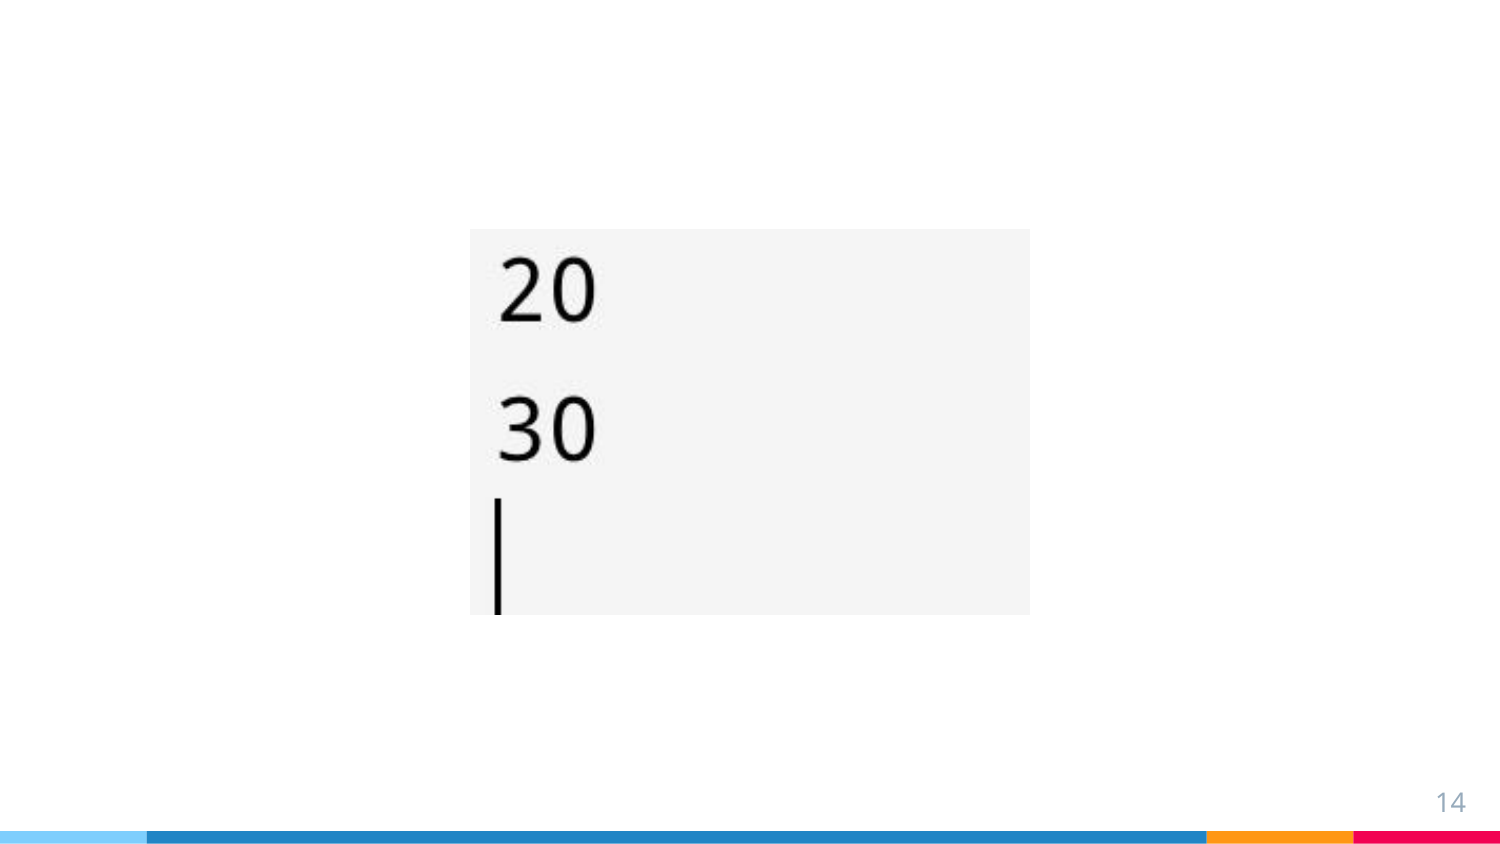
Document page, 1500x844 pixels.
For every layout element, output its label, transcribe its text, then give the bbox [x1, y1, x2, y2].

picture [469, 228, 1031, 615]
slide_number ‹#› [1391, 770, 1482, 822]
